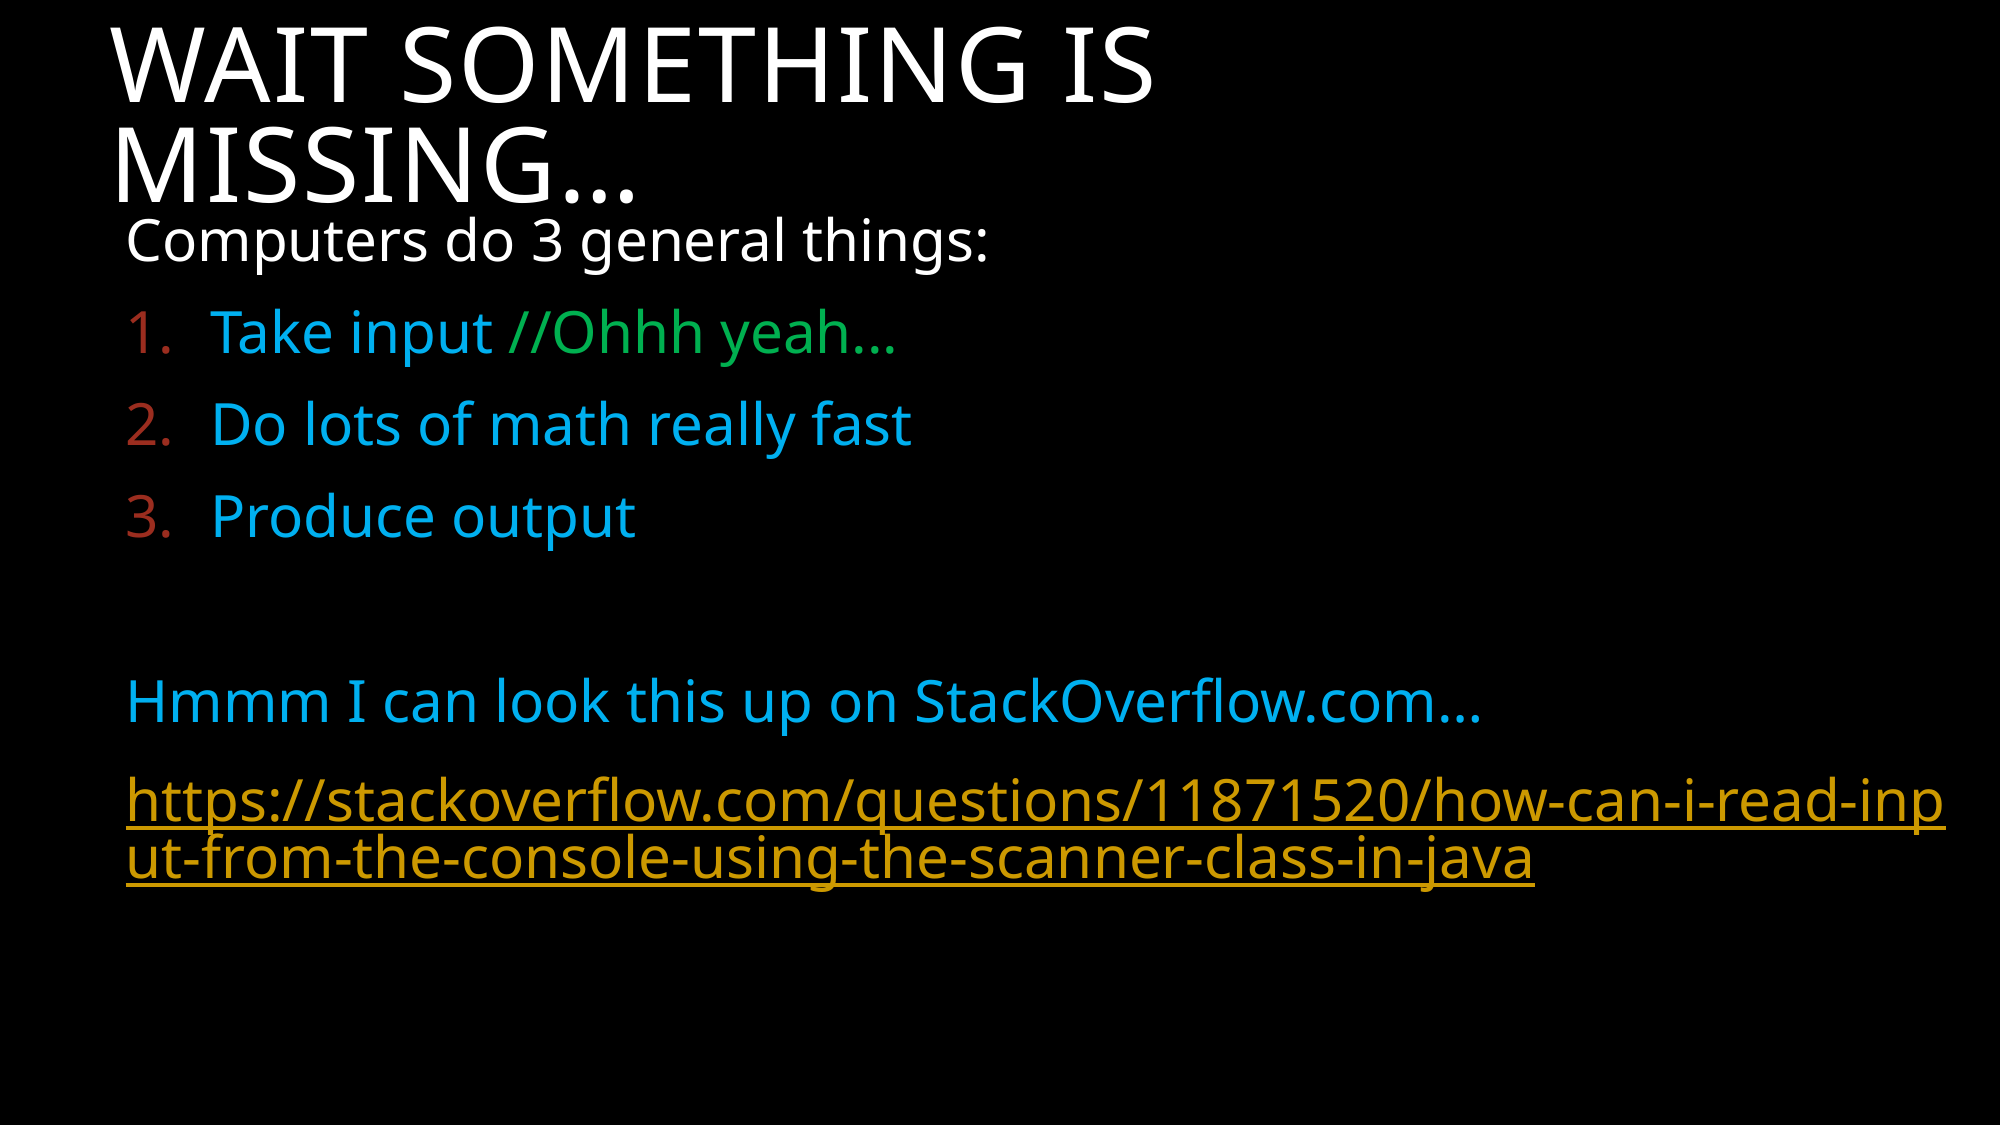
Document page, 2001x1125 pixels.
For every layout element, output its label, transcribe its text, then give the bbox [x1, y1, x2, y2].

list Computers do 3 general things: Take input //Ohhh yeah... Do lots of math really fast Produce output Hmmm I can look this up on StackOverflow.com… https://stackoverflow.com/questions/11871520/how-can-i-read-input-from-the-console-using-the-scanner-class-in-java [118, 203, 1963, 1035]
title Wait Something is missing… [94, 0, 1690, 246]
